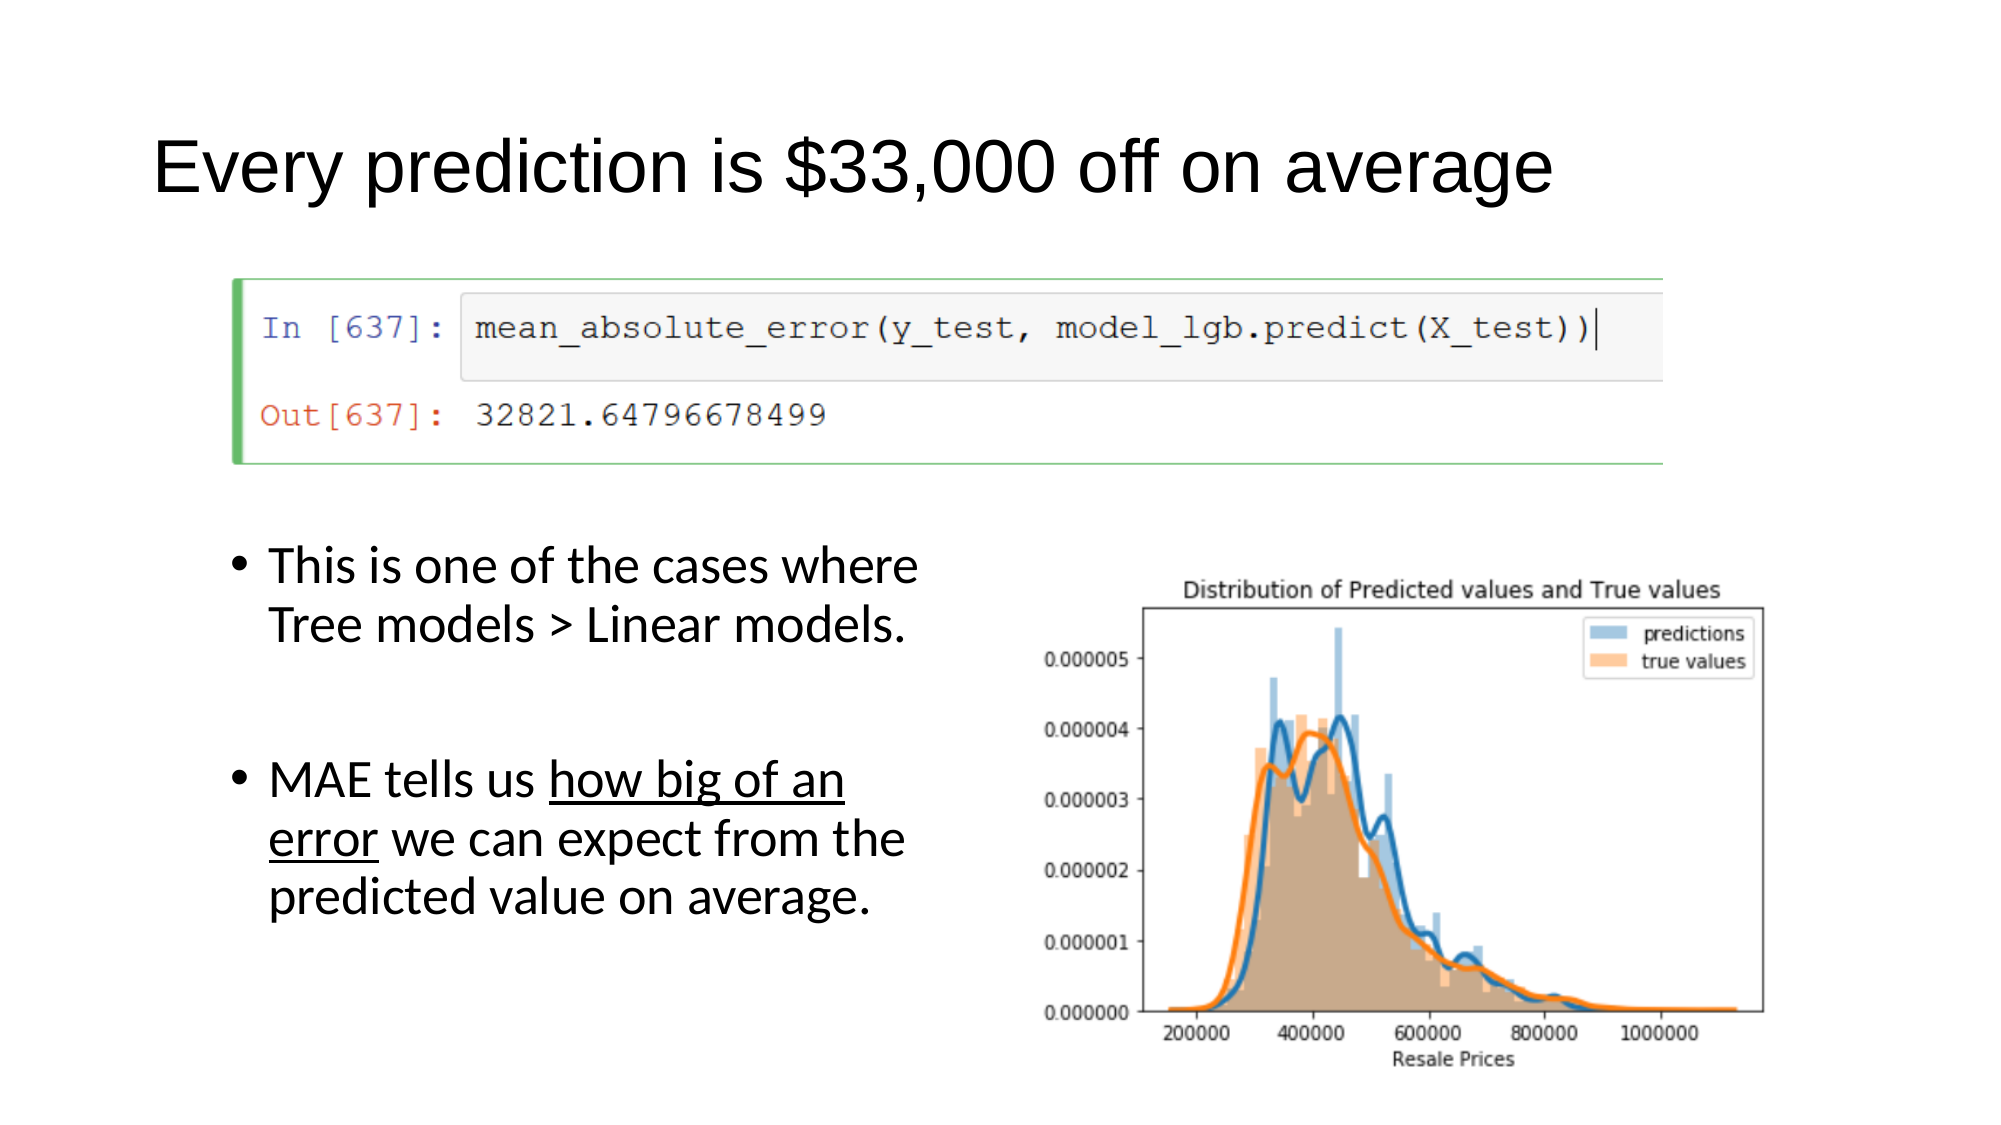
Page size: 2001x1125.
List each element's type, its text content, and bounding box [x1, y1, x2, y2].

list This is one of the cases where Tree models > Linear models. MAE tells us how big of an error we can expect from the predicted value on average. [215, 529, 961, 1020]
picture [215, 277, 1663, 479]
picture [999, 562, 1830, 1081]
title Every prediction is $33,000 off on average [137, 59, 1863, 278]
